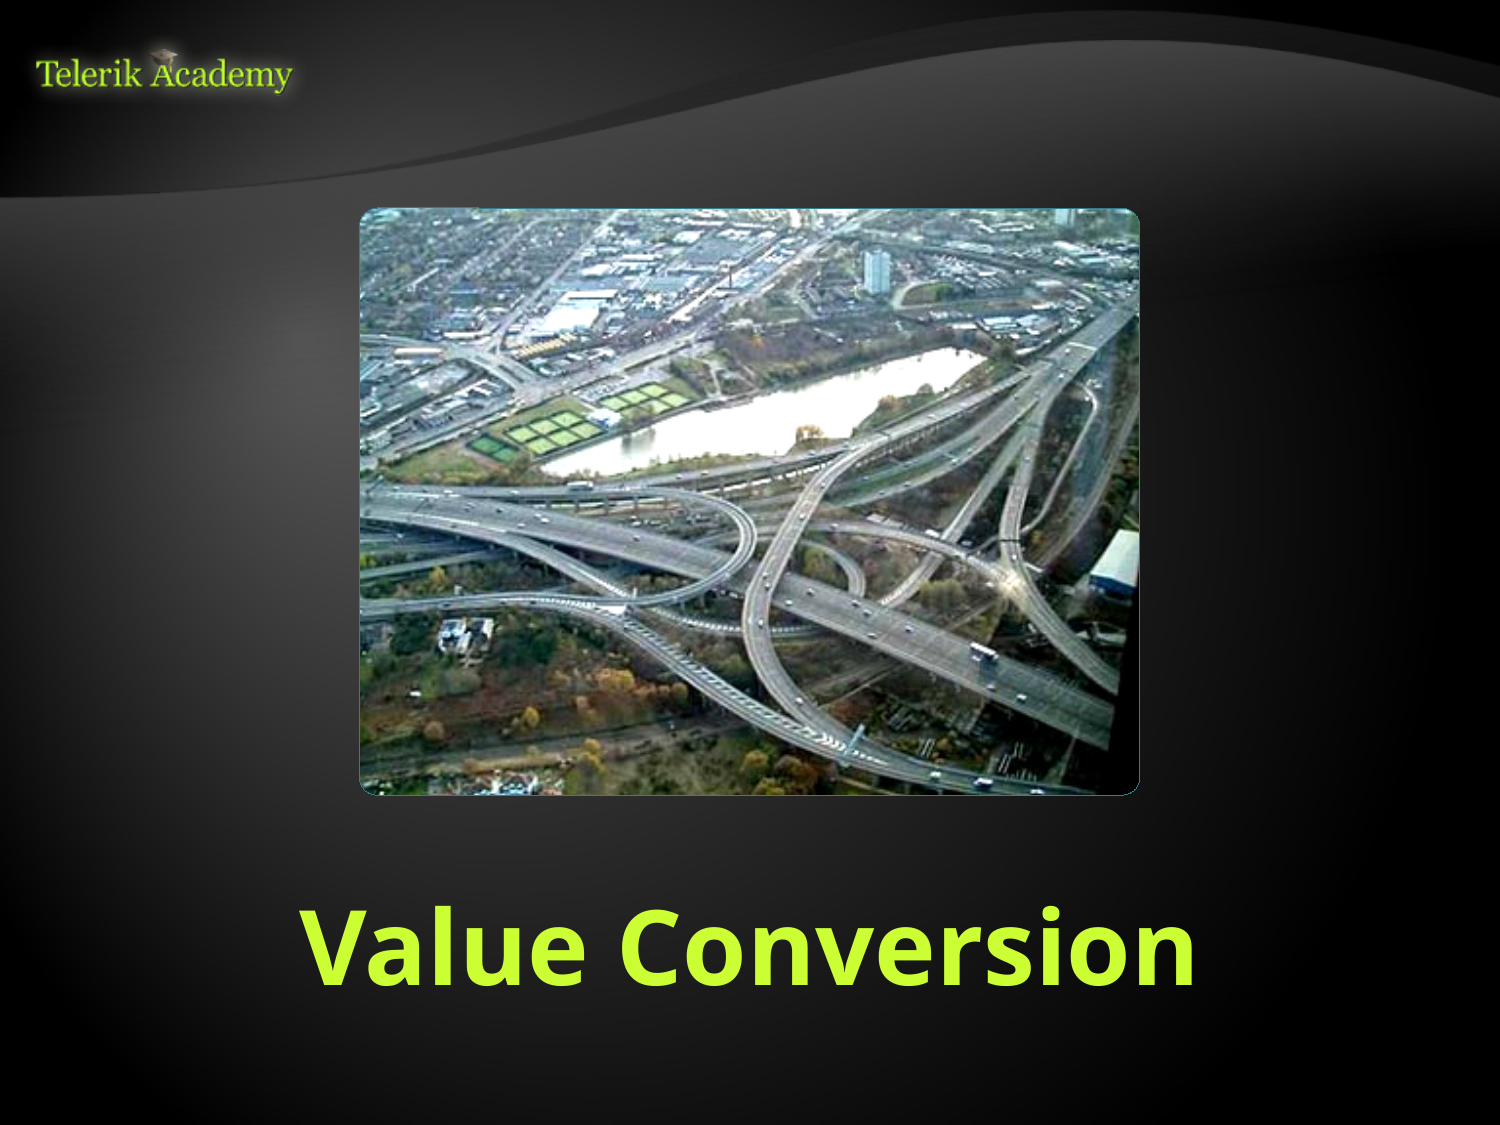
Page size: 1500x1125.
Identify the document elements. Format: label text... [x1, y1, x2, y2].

picture [0, 0, 1500, 1125]
title Value Conversion [99, 881, 1400, 994]
